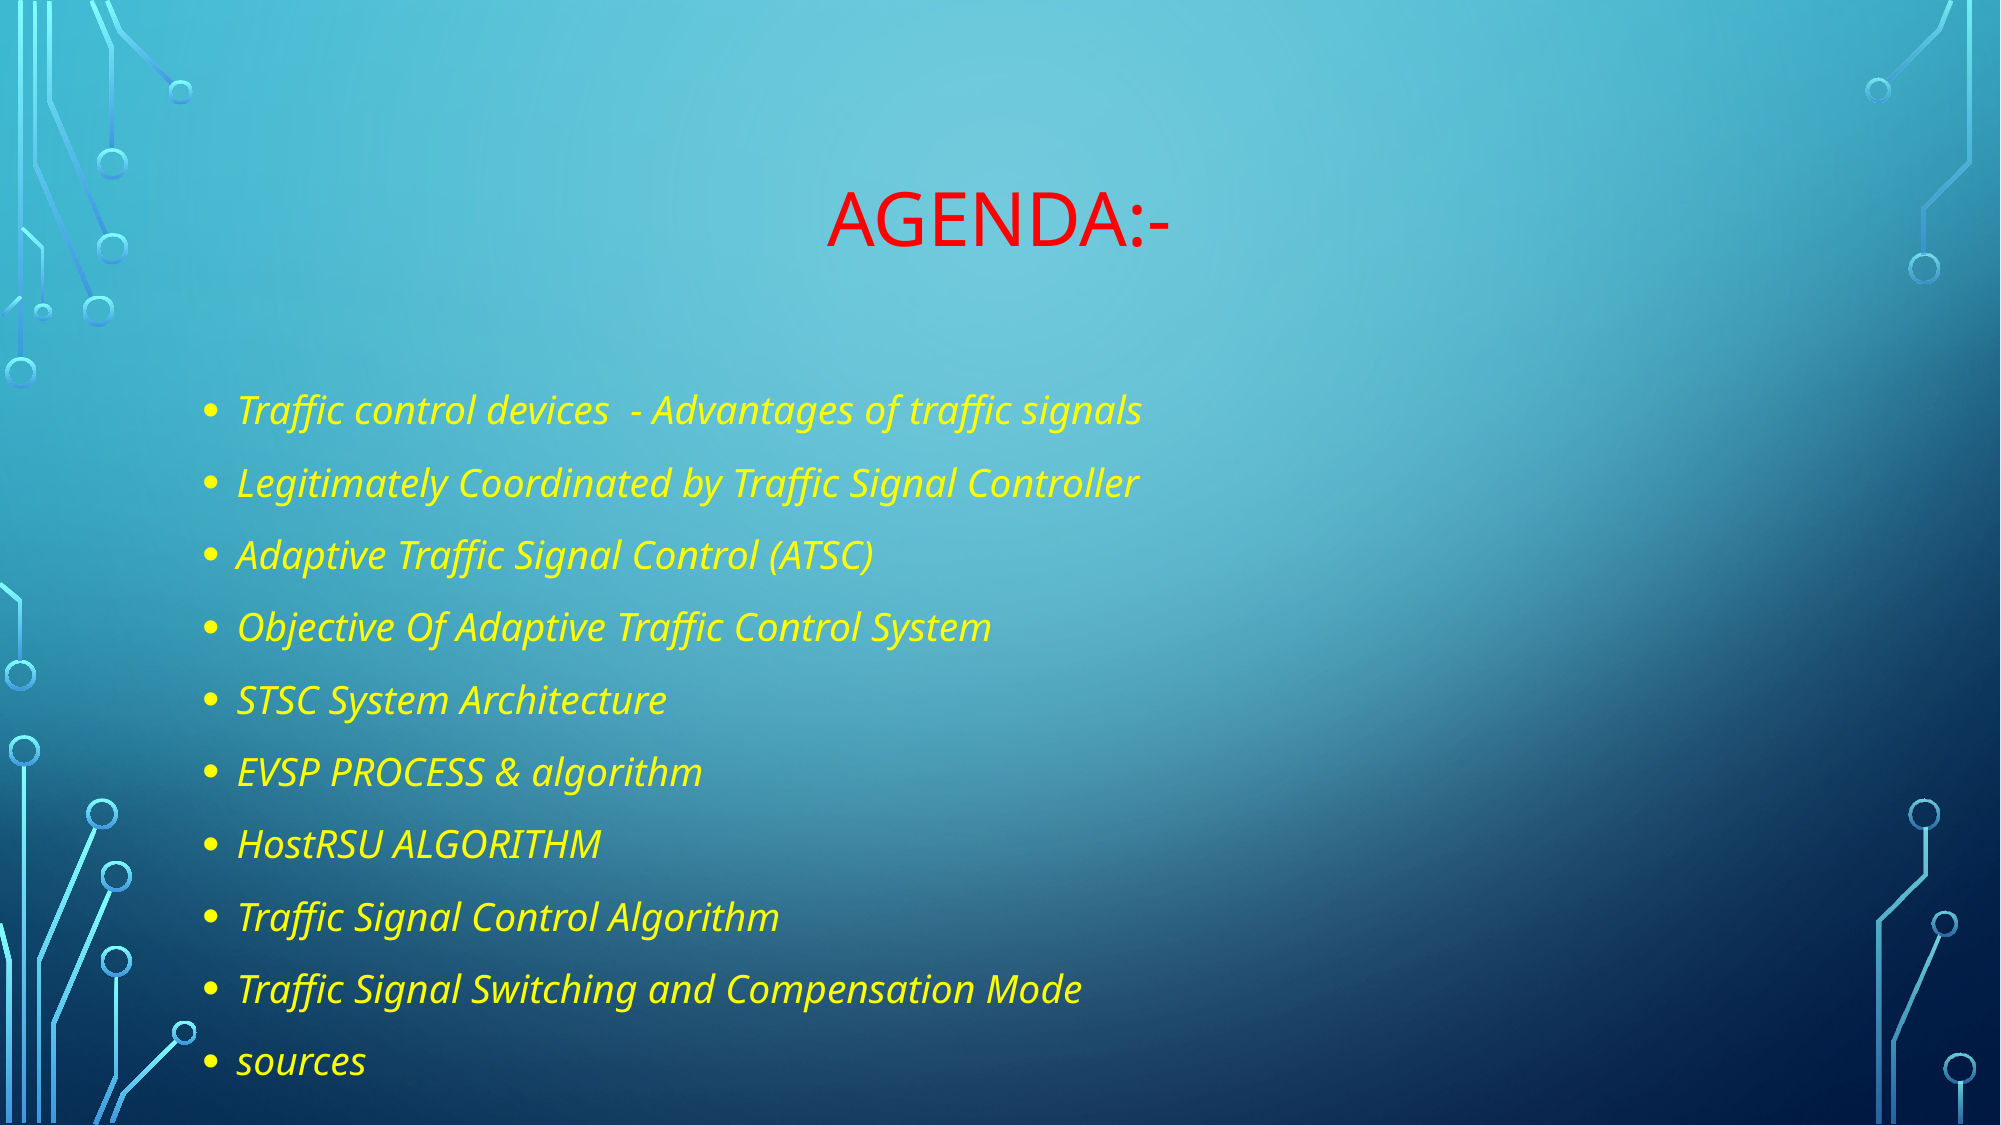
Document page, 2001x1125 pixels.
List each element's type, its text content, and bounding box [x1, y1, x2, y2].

list Traffic control devices - Advantages of traffic signals Legitimately Coordinated by Traffic Signal Controller Adaptive Traffic Signal Control (ATSC) Objective Of Adaptive Traffic Control System STSC System Architecture EVSP PROCESS & algorithm HostRSU ALGORITHM Traffic Signal Control Algorithm Traffic Signal Switching and Compensation Mode sources [187, 369, 1813, 1095]
title Agenda:- [187, 101, 1813, 344]
